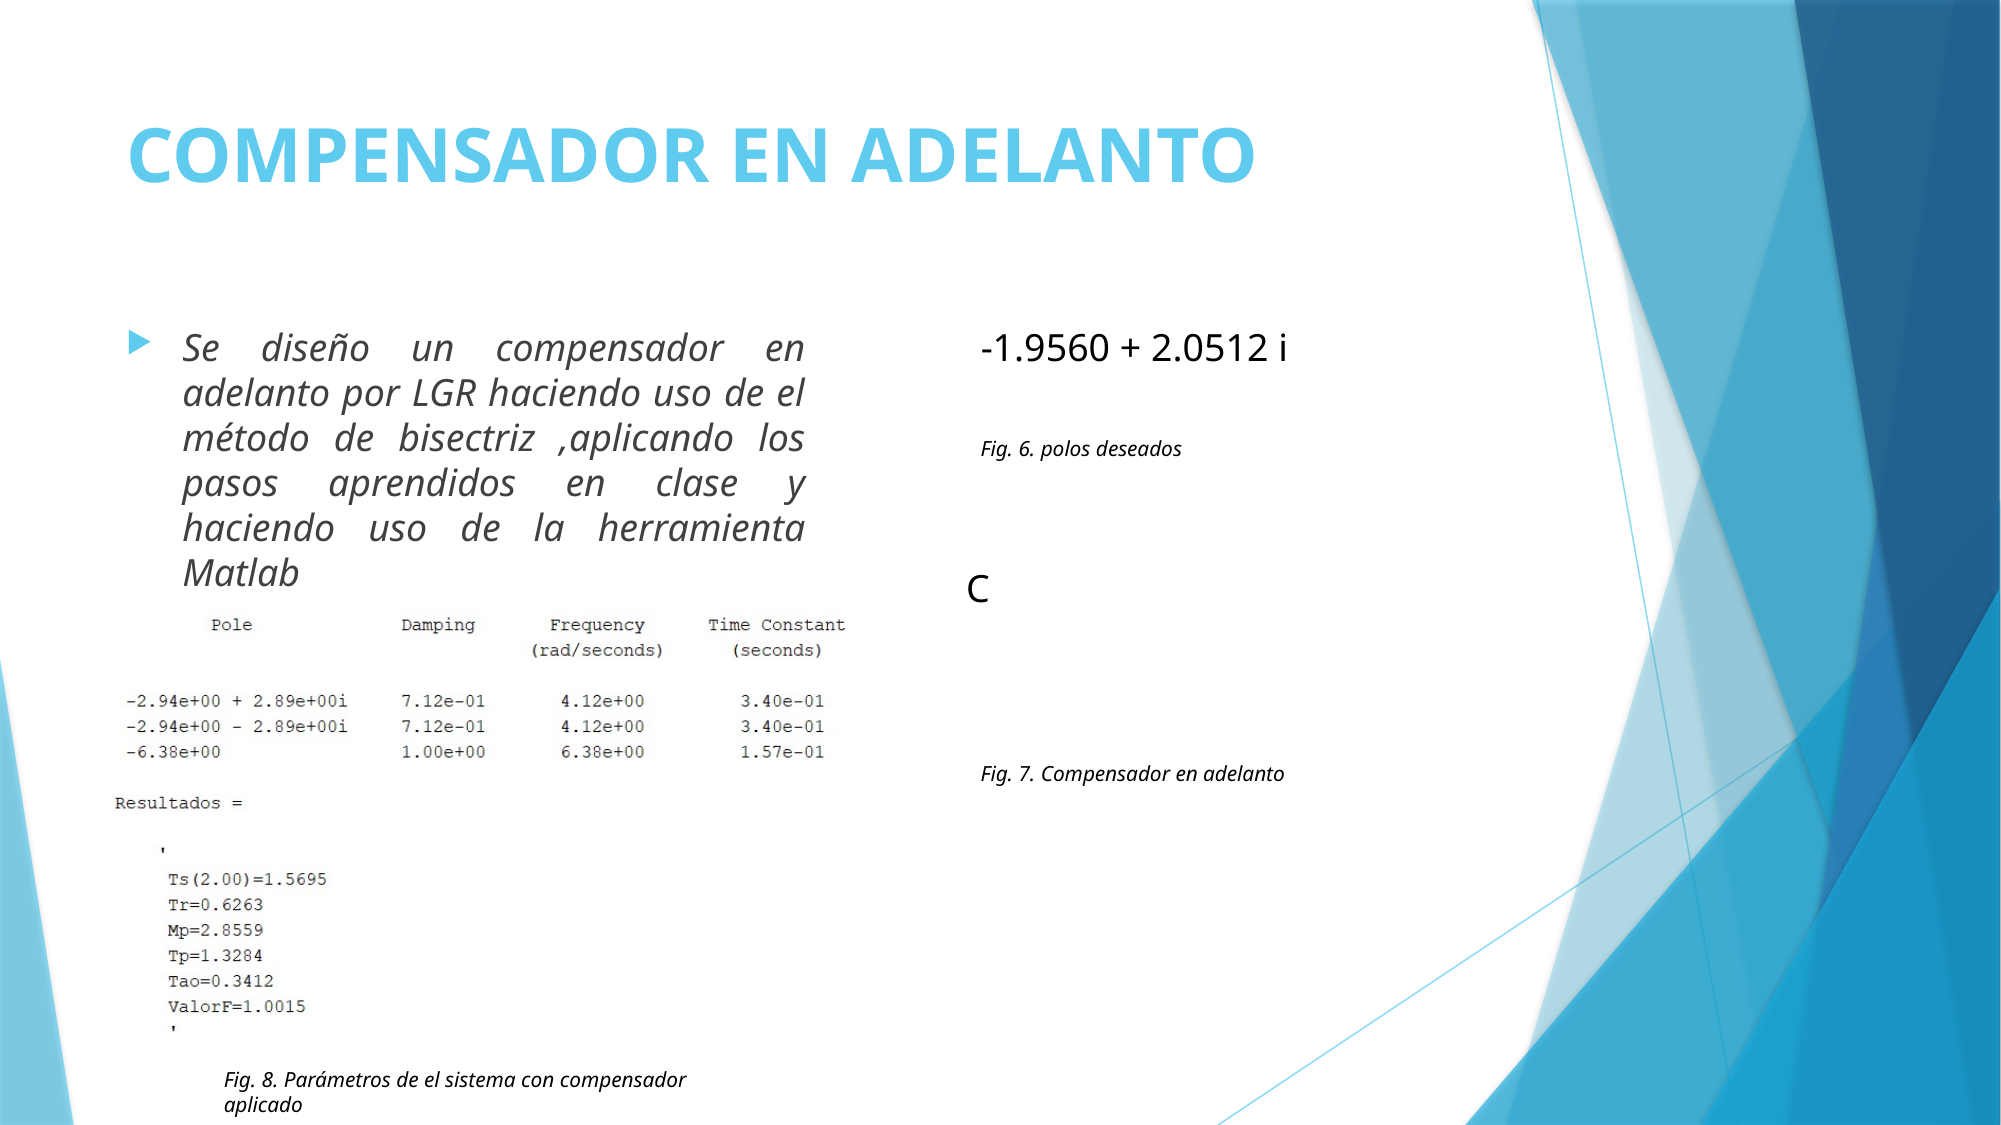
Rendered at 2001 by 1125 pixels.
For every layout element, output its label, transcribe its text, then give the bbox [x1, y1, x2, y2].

list Se diseño un compensador en adelanto por LGR haciendo uso de el método de bisectriz ,aplicando los pasos aprendidos en clase y haciendo uso de la herramienta Matlab [111, 316, 821, 590]
title COMPENSADOR EN ADELANTO [111, 99, 1522, 317]
text_box Fig. 7. Compensador en adelanto [965, 753, 1481, 793]
text_box Fig. 8. Parámetros de el sistema con compensador aplicado [208, 1059, 724, 1124]
text_box Fig. 6. polos deseados [965, 427, 1481, 468]
picture [110, 591, 898, 1046]
text_box -1.9560 + 2.0512 i [966, 316, 1316, 377]
